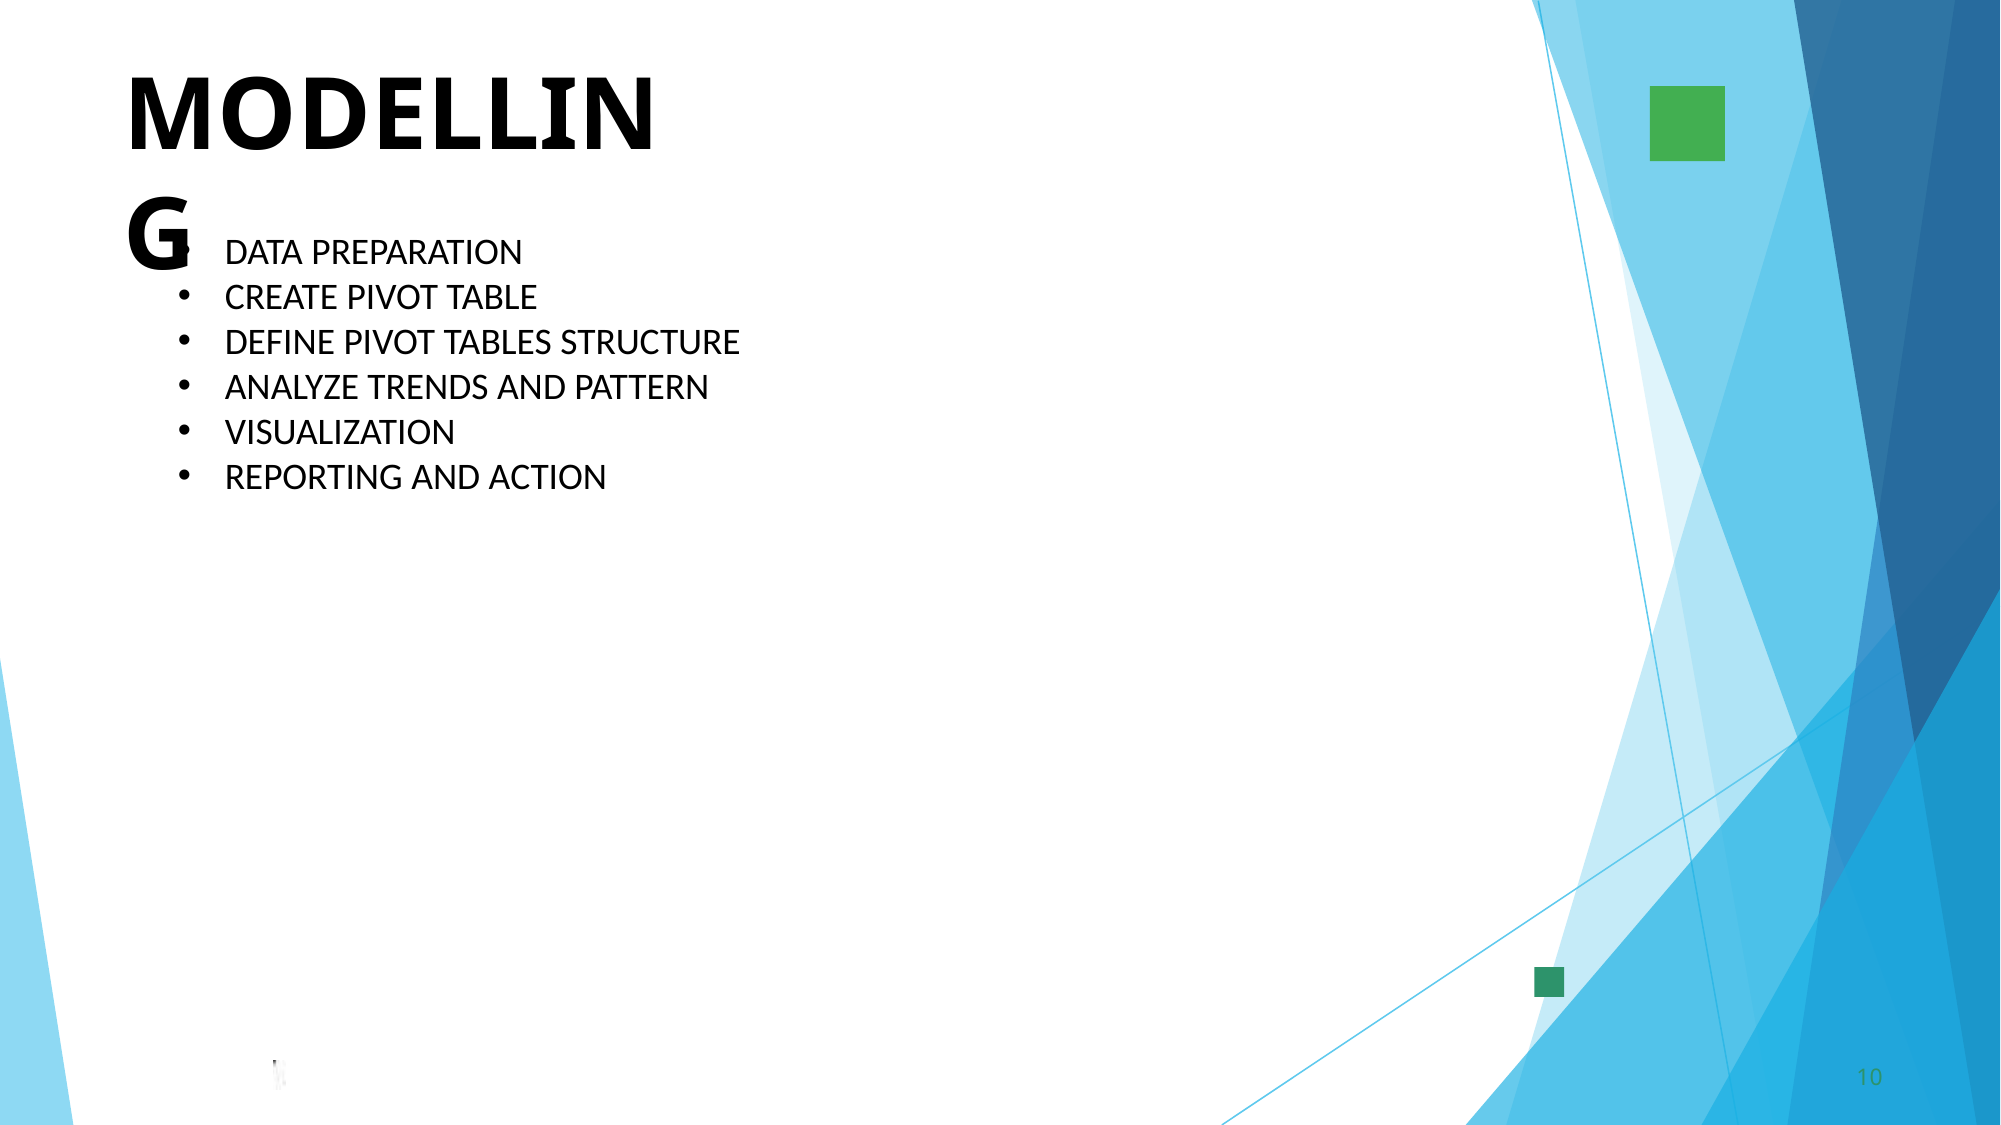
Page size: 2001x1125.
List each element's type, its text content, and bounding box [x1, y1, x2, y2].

text_box DATA PREPARATION CREATE PIVOT TABLE DEFINE PIVOT TABLES STRUCTURE ANALYZE TRENDS AND PATTERN VISUALIZATION REPORTING AND ACTION [163, 220, 1164, 505]
text_box [1534, 967, 1565, 997]
text_box [1649, 86, 1725, 162]
text_box MODELLING [121, 47, 664, 290]
text_box 10 [1849, 1061, 1888, 1095]
picture [273, 1060, 287, 1091]
